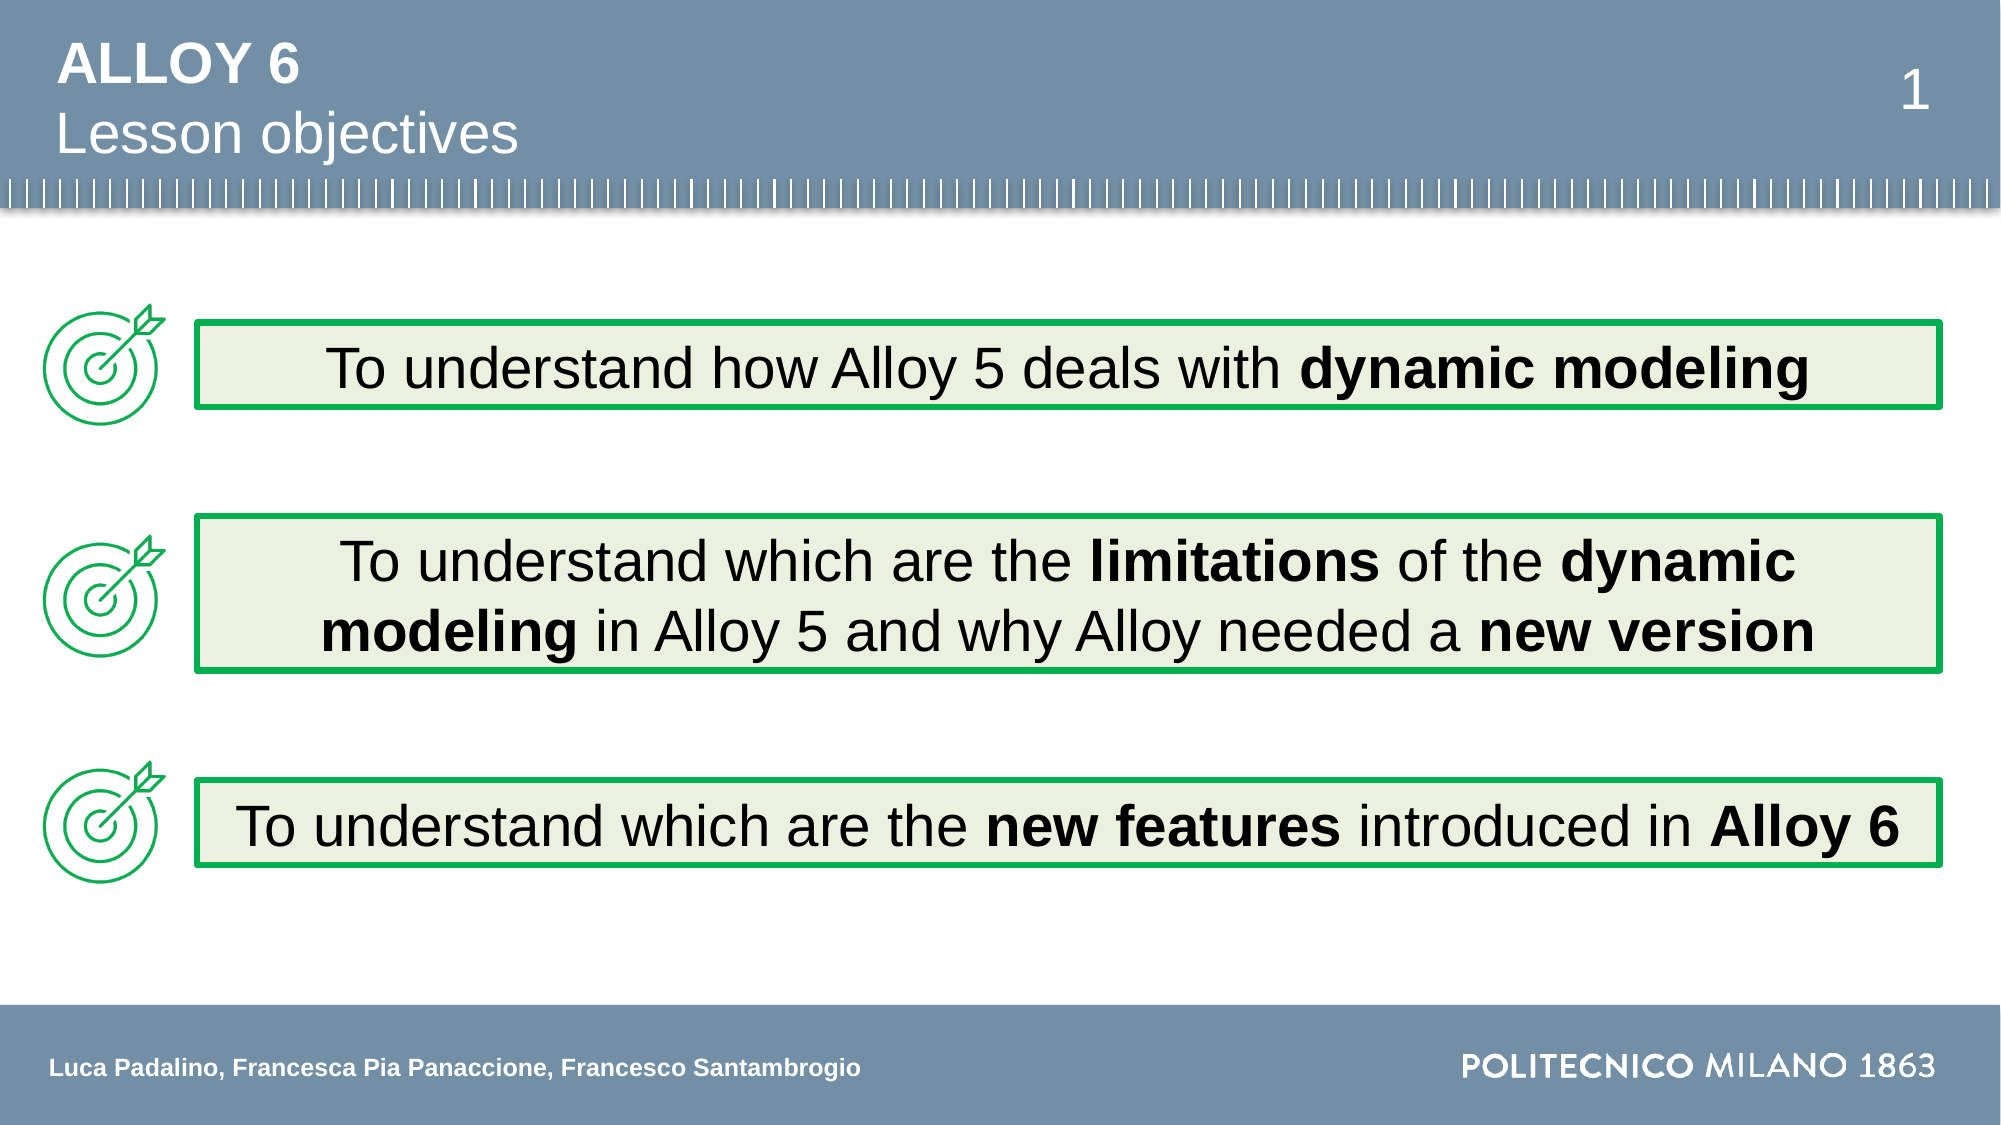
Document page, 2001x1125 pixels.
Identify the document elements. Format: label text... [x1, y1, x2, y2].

title ALLOY 6 [41, 17, 749, 87]
picture [27, 290, 178, 442]
text_box 1 [1884, 43, 1959, 129]
text_box Lesson objectives [40, 87, 790, 173]
text_box To understand which are the new features introduced in Alloy 6 [197, 780, 1940, 865]
text_box To understand how Alloy 5 deals with dynamic modeling [197, 322, 1940, 408]
text_box To understand which are the limitations of the dynamic modeling in Alloy 5 and why Alloy needed a new version [197, 515, 1940, 671]
picture [27, 747, 178, 899]
picture [1455, 1041, 1942, 1089]
picture [27, 522, 178, 673]
